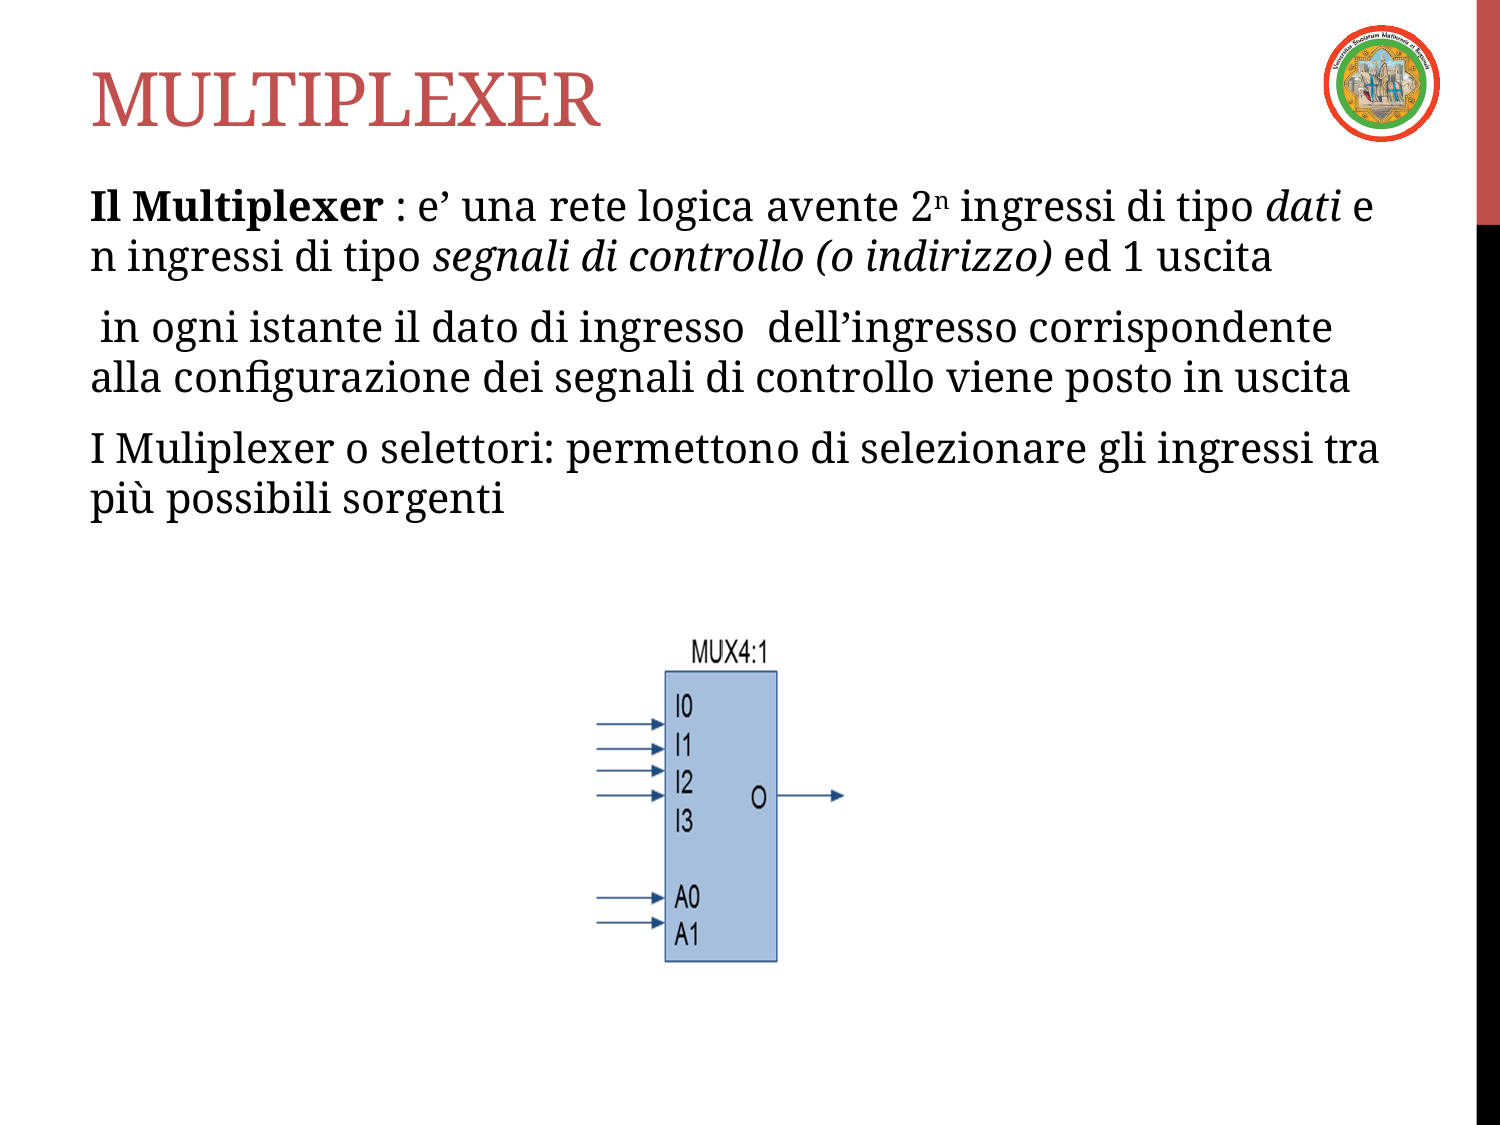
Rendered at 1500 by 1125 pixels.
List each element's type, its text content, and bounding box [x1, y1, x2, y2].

title Multiplexer [75, 25, 1025, 149]
picture [595, 621, 860, 973]
picture [1316, 18, 1447, 149]
list Il Multiplexer : e’ una rete logica avente 2n ingressi di tipo dati e n ingressi di tipo segnali di controllo (o indirizzo) ed 1 uscita in ogni istante il dato di ingresso dell’ingresso corrispondente alla configurazione dei segnali di controllo viene posto in uscita I Muliplexer o selettori: permettono di selezionare gli ingressi tra più possibili sorgenti [75, 172, 1400, 1094]
